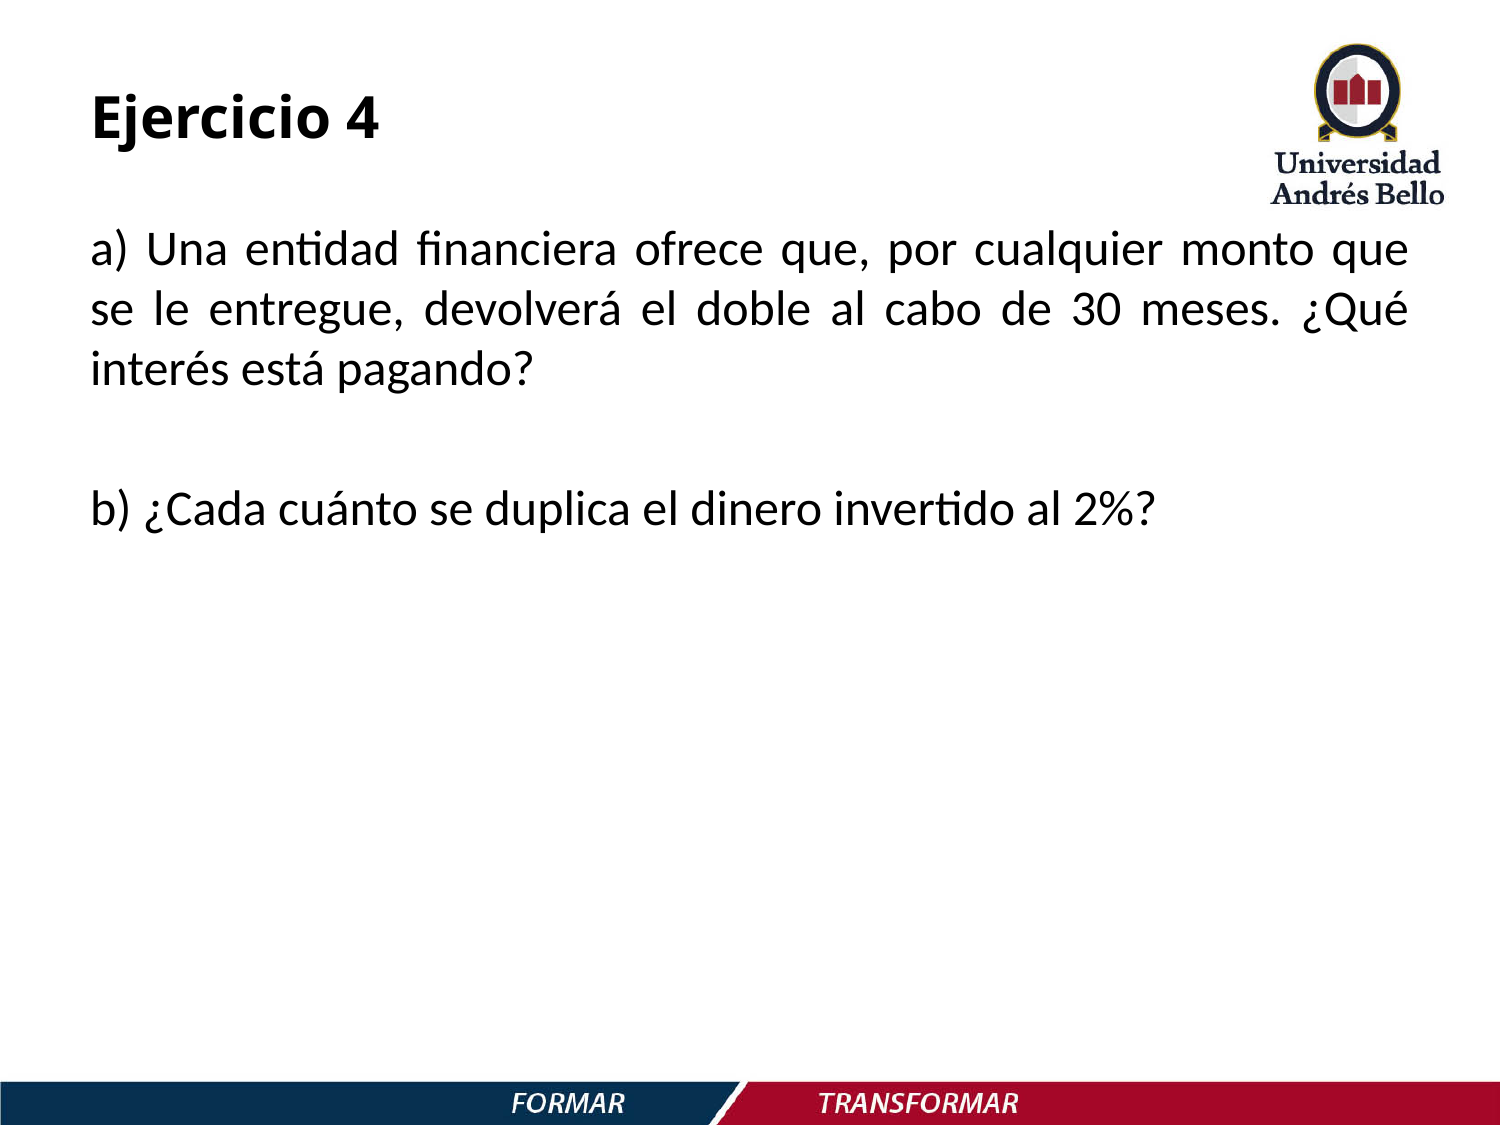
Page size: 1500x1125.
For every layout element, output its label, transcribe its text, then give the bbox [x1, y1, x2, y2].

list a) Una entidad financiera ofrece que, por cualquier monto que se le entregue, devolverá el doble al cabo de 30 meses. ¿Qué interés está pagando? b) ¿Cada cuánto se duplica el dinero invertido al 2%? [75, 208, 1425, 1005]
picture [0, 0, 1500, 1125]
title Ejercicio 4 [75, 45, 1258, 185]
